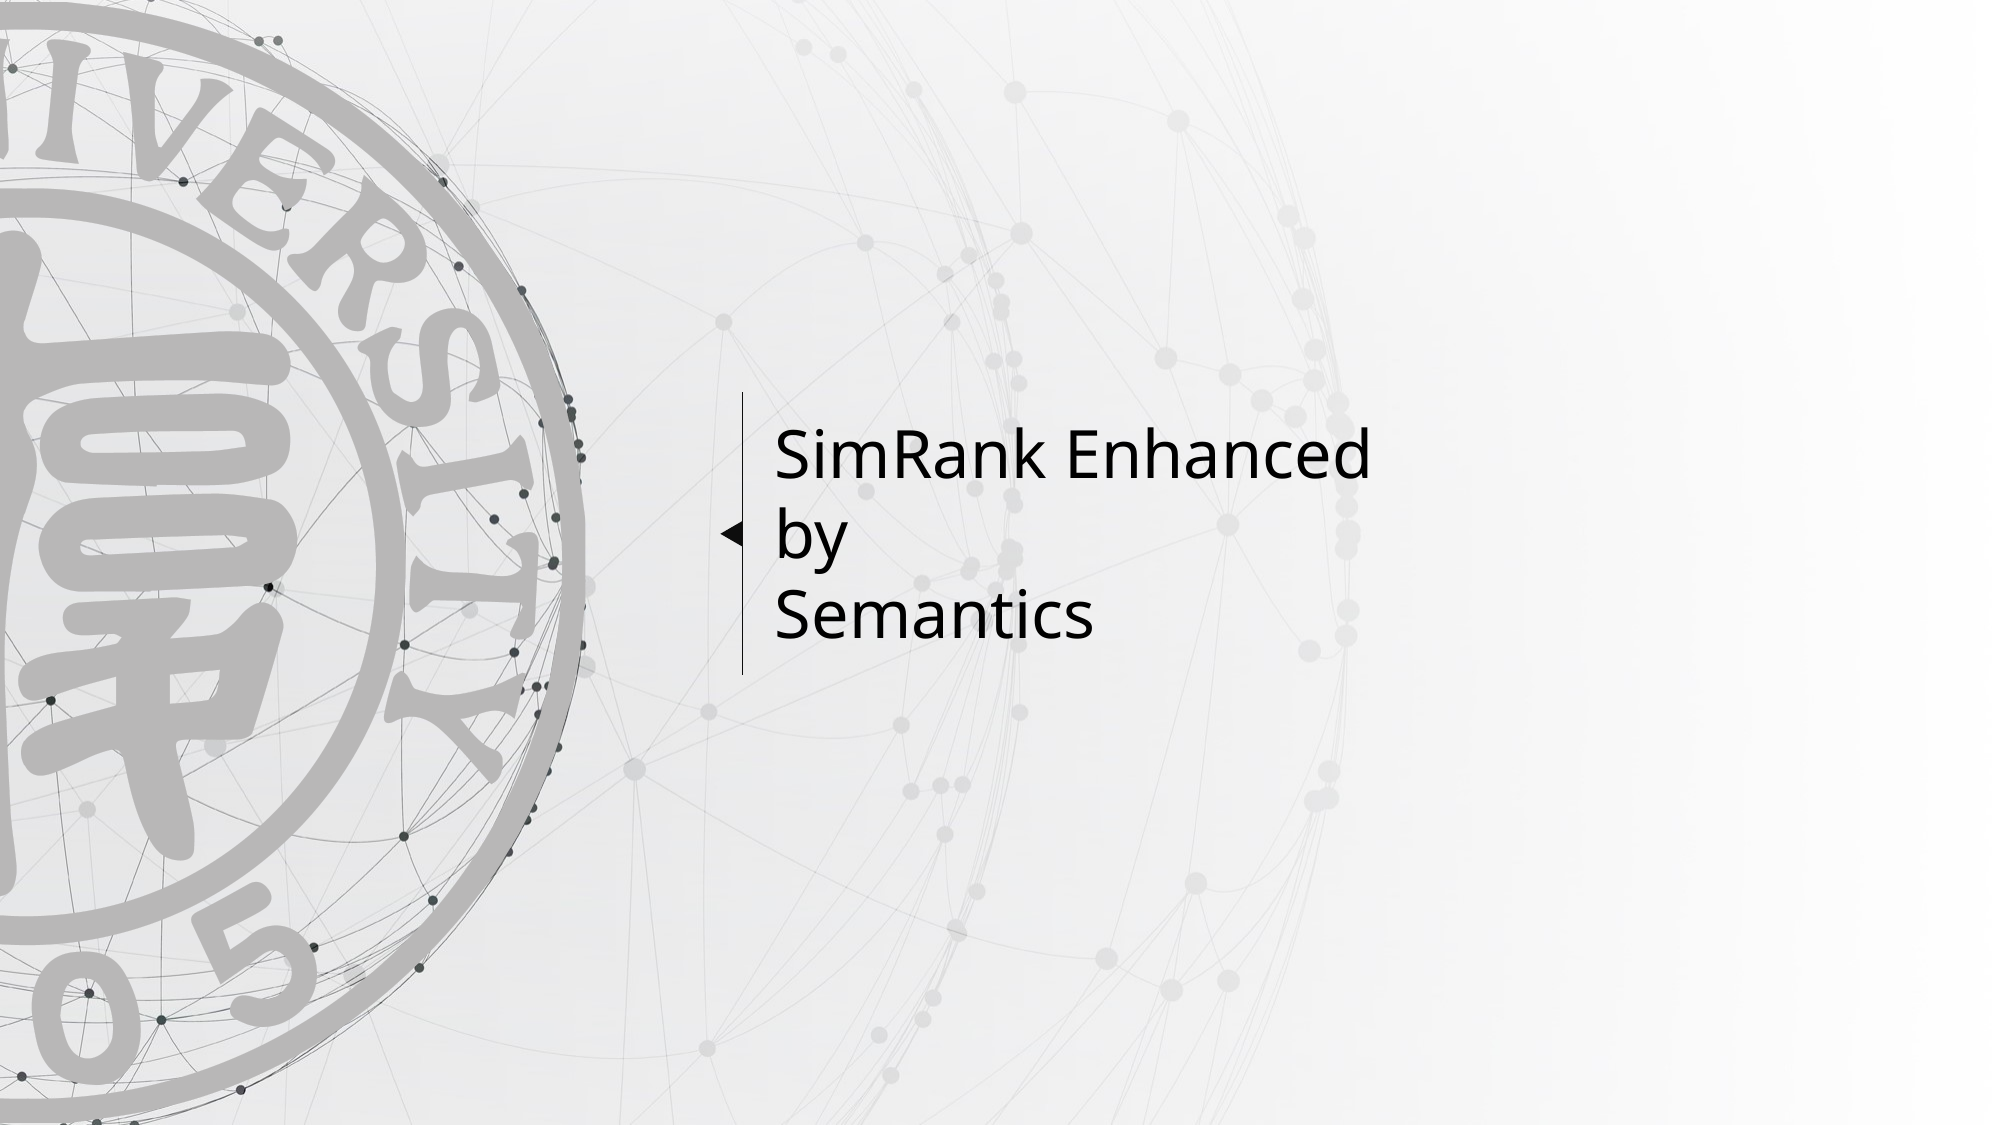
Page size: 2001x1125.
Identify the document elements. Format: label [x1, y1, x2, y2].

text_box [720, 392, 743, 676]
picture [0, 0, 2000, 1125]
